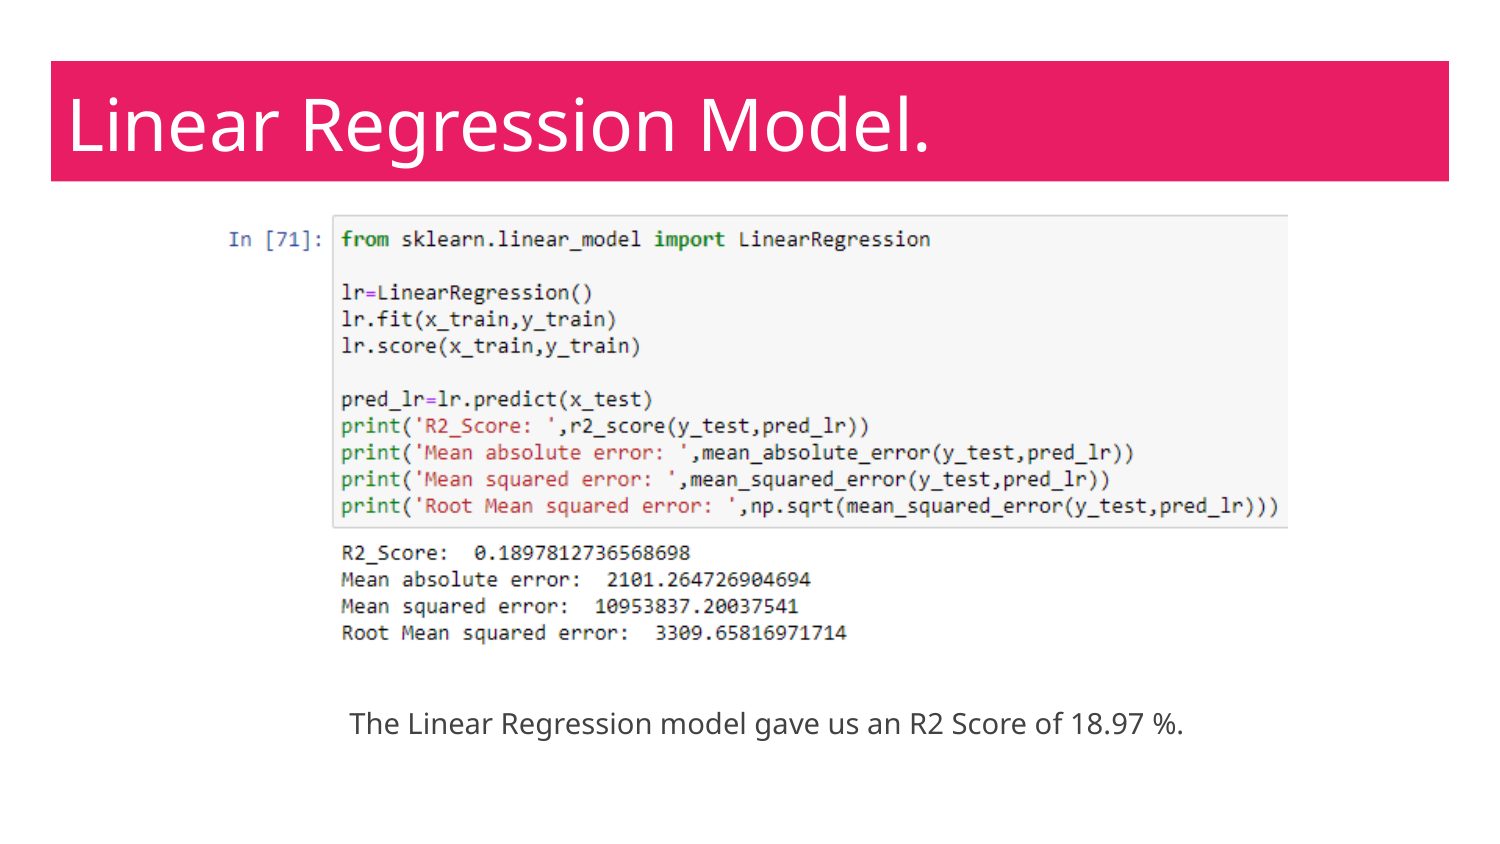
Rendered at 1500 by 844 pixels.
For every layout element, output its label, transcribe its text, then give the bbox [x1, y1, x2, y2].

title Linear Regression Model. [51, 61, 1449, 182]
list The Linear Regression model gave us an R2 Score of 18.97 %. [85, 692, 1449, 767]
picture [212, 212, 1288, 662]
